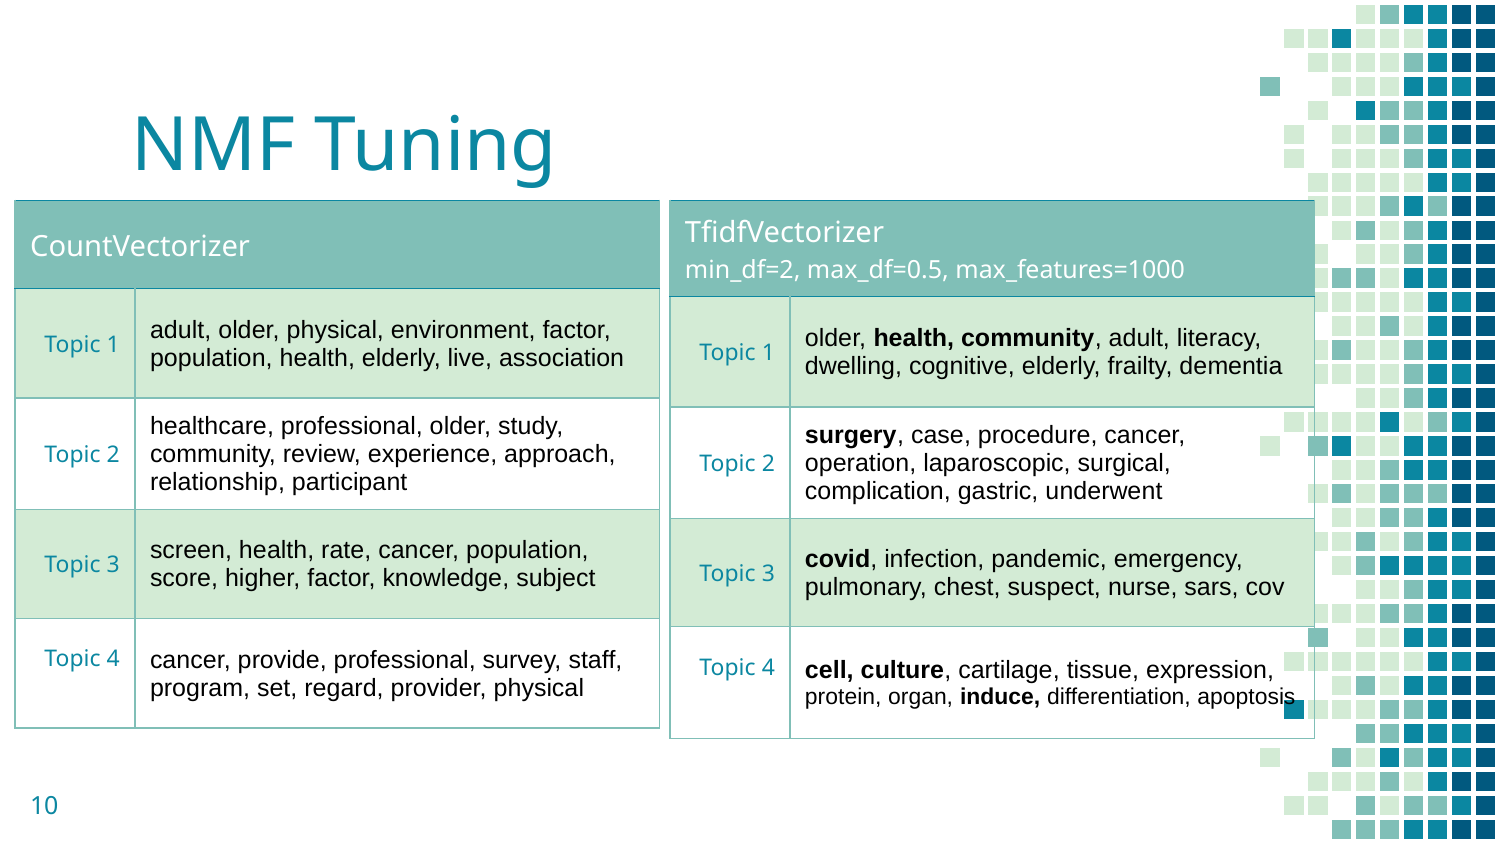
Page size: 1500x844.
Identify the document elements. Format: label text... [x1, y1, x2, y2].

table_cell covid, infection, pandemic, emergency, pulmonary, chest, suspect, nurse, sars, cov [791, 519, 1314, 626]
table_cell healthcare, professional, older, study, community, review, experience, approach, relationship, participant [136, 399, 659, 509]
table_cell older, health, community, adult, literacy, dwelling, cognitive, elderly, frailty, dementia [791, 297, 1314, 406]
table_cell Topic 1 [16, 289, 134, 397]
table_cell Topic 3 [671, 519, 789, 626]
table_cell Topic 3 [16, 510, 134, 618]
table_cell Topic 2 [671, 408, 789, 518]
title NMF Tuning [116, 59, 1226, 201]
table_cell cancer, provide, professional, survey, staff, program, set, regard, provider, physical [136, 619, 659, 727]
table_header CountVectorizer [16, 201, 659, 288]
table_cell Topic 2 [16, 399, 134, 509]
table_cell screen, health, rate, cancer, population, score, higher, factor, knowledge, subject [136, 510, 659, 618]
table_cell surgery, case, procedure, cancer, operation, laparoscopic, surgical, complication, gastric, underwent [791, 408, 1314, 518]
table_cell adult, older, physical, environment, factor, population, health, elderly, live, association [136, 289, 659, 397]
table_cell Topic 4 [16, 619, 134, 727]
table_cell cell, culture, cartilage, tissue, expression, protein, organ, induce, differentiation, apoptosis [791, 627, 1314, 738]
table_cell Topic 4 [671, 627, 789, 738]
slide_number 10 [15, 774, 105, 839]
table_header TfidfVectorizer min_df=2, max_df=0.5, max_features=1000 [671, 201, 1314, 296]
table_cell Topic 1 [671, 297, 789, 406]
